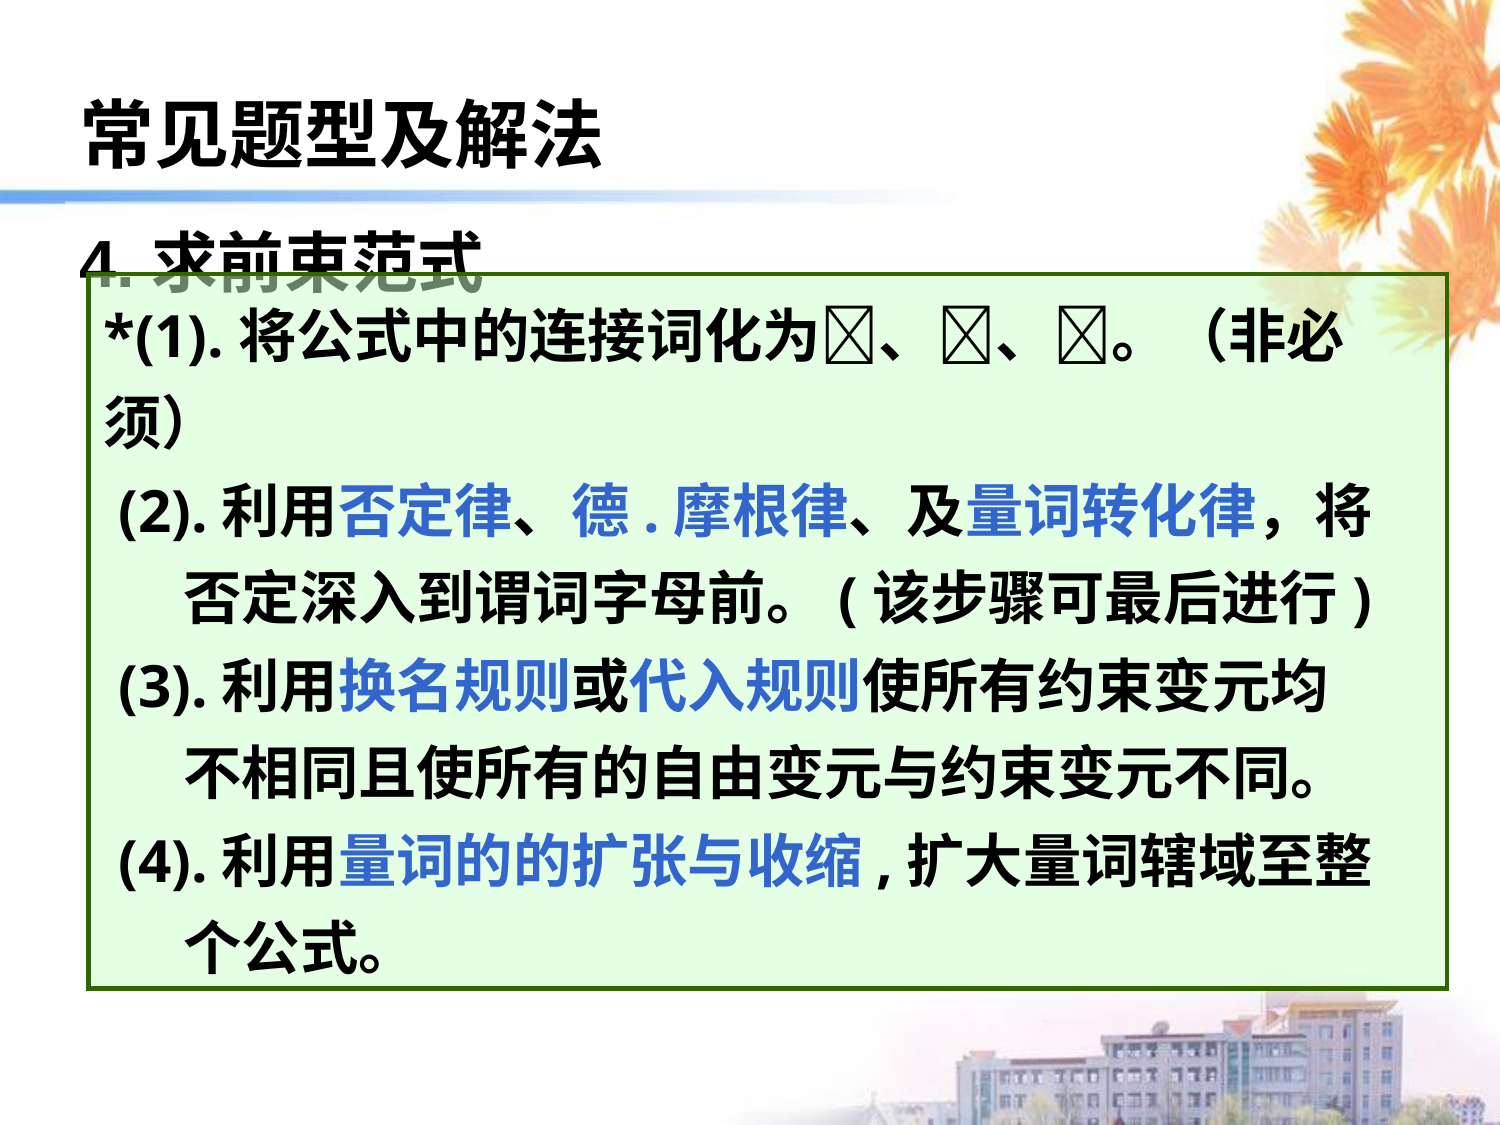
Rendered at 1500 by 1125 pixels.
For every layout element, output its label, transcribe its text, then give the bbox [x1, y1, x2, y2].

text_box *(1).将公式中的连接词化为、、。（非必须） (2).利用否定律、德.摩根律、及量词转化律，将 否定深入到谓词字母前。(该步骤可最后进行) (3).利用换名规则或代入规则使所有约束变元均 不相同且使所有的自由变元与约束变元不同。 (4).利用量词的的扩张与收缩,扩大量词辖域至整 个公式。 [88, 274, 1447, 989]
text_box 4.求前束范式 [64, 201, 828, 309]
text_box 常见题型及解法 [64, 66, 1104, 185]
picture [0, 0, 1500, 1125]
